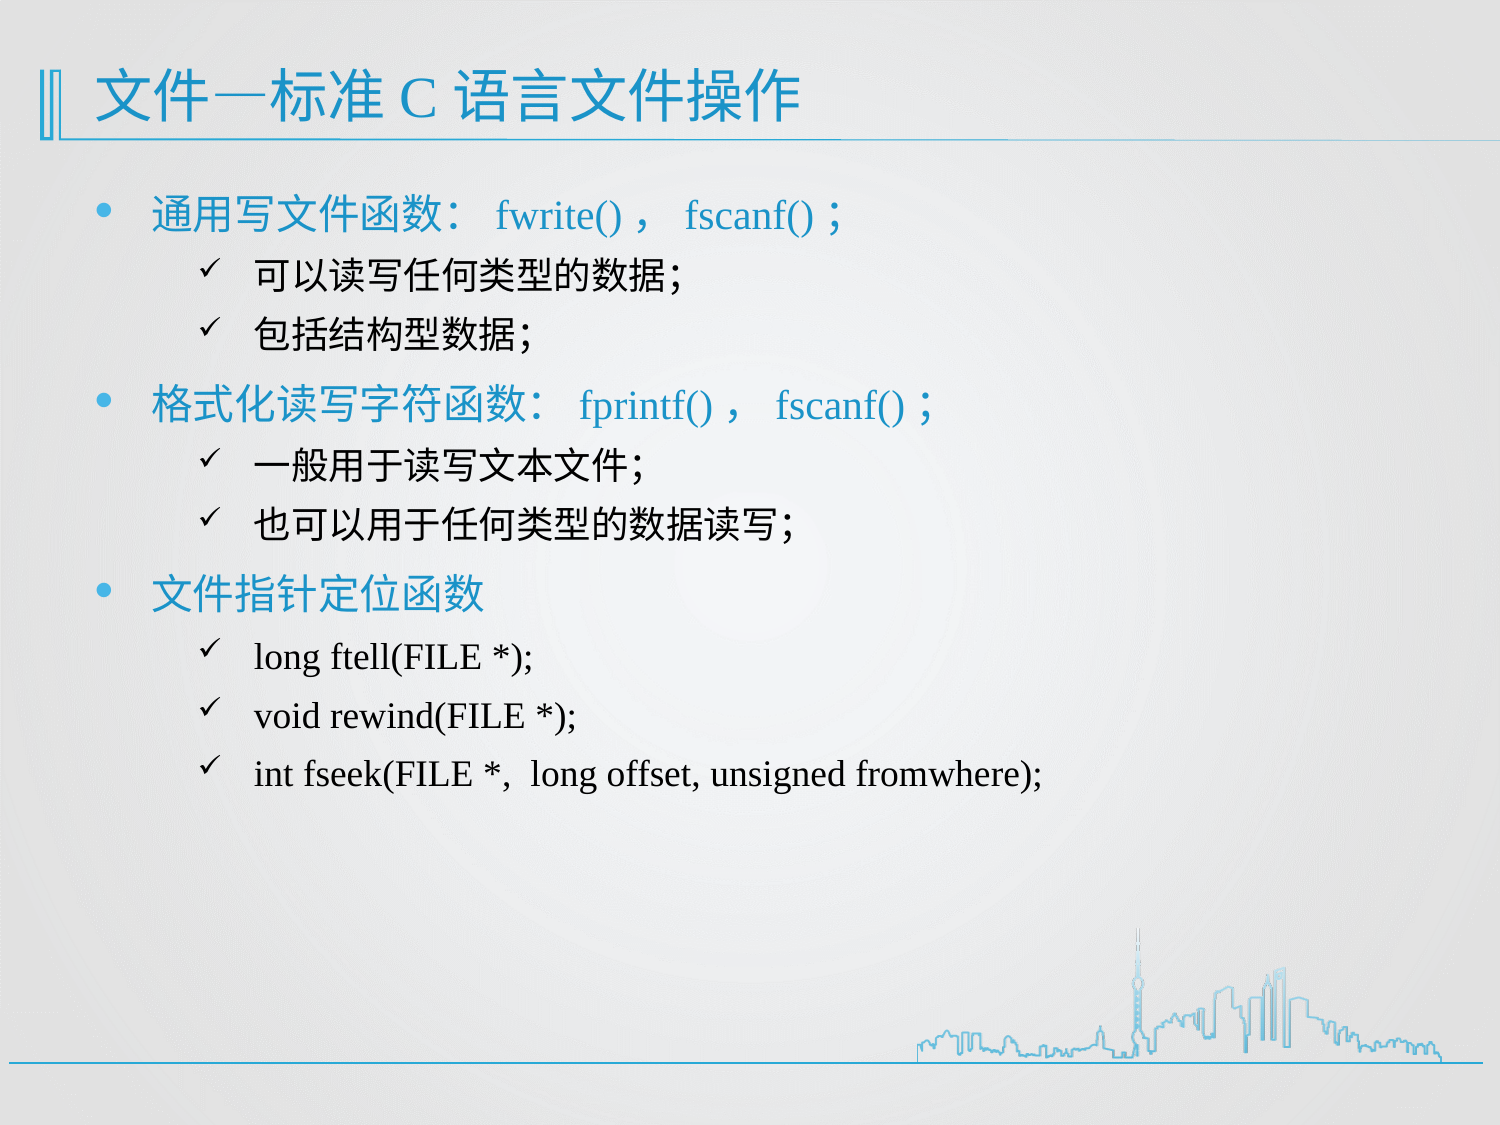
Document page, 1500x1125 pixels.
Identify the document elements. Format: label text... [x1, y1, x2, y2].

list 通用写文件函数：fwrite()，fscanf()； 可以读写任何类型的数据； 包括结构型数据； 格式化读写字符函数：fprintf()，fscanf()； 一般用于读写文本文件； 也可以用于任何类型的数据读写； 文件指针定位函数 long ftell(FILE *); void rewind(FILE *); int fseek(FILE *, long offset, unsigned fromwhere); [79, 186, 1407, 1063]
title 文件—标准C语言文件操作 [79, 41, 1407, 138]
picture [0, 0, 1500, 1125]
